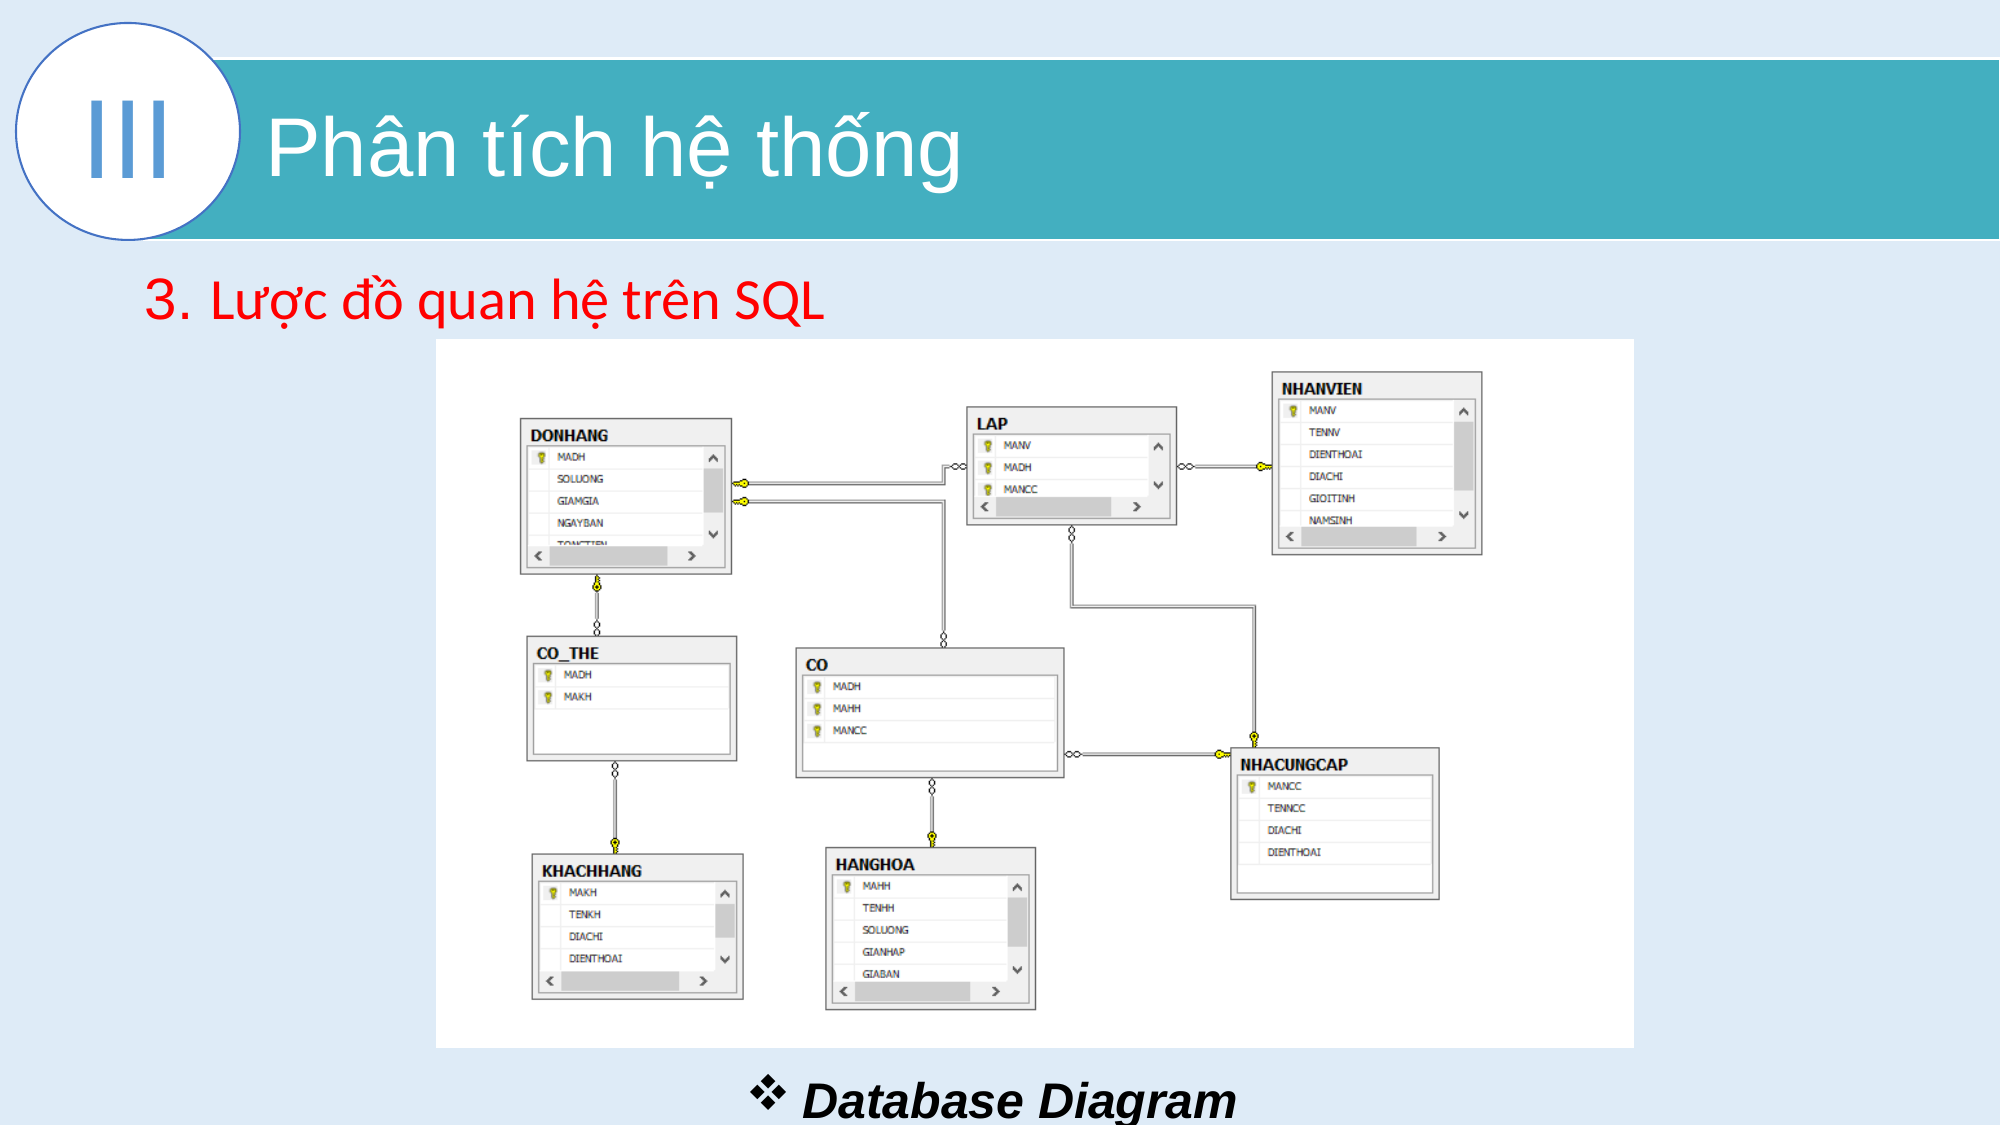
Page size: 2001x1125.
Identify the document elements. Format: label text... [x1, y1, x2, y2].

text_box [14, 21, 212, 241]
text_box 3. Lược đồ quan hệ trên SQL [130, 254, 1596, 339]
picture [436, 339, 1634, 1048]
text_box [144, 58, 2000, 240]
text_box III [57, 58, 144, 209]
text_box Database Diagram [731, 1061, 1414, 1125]
